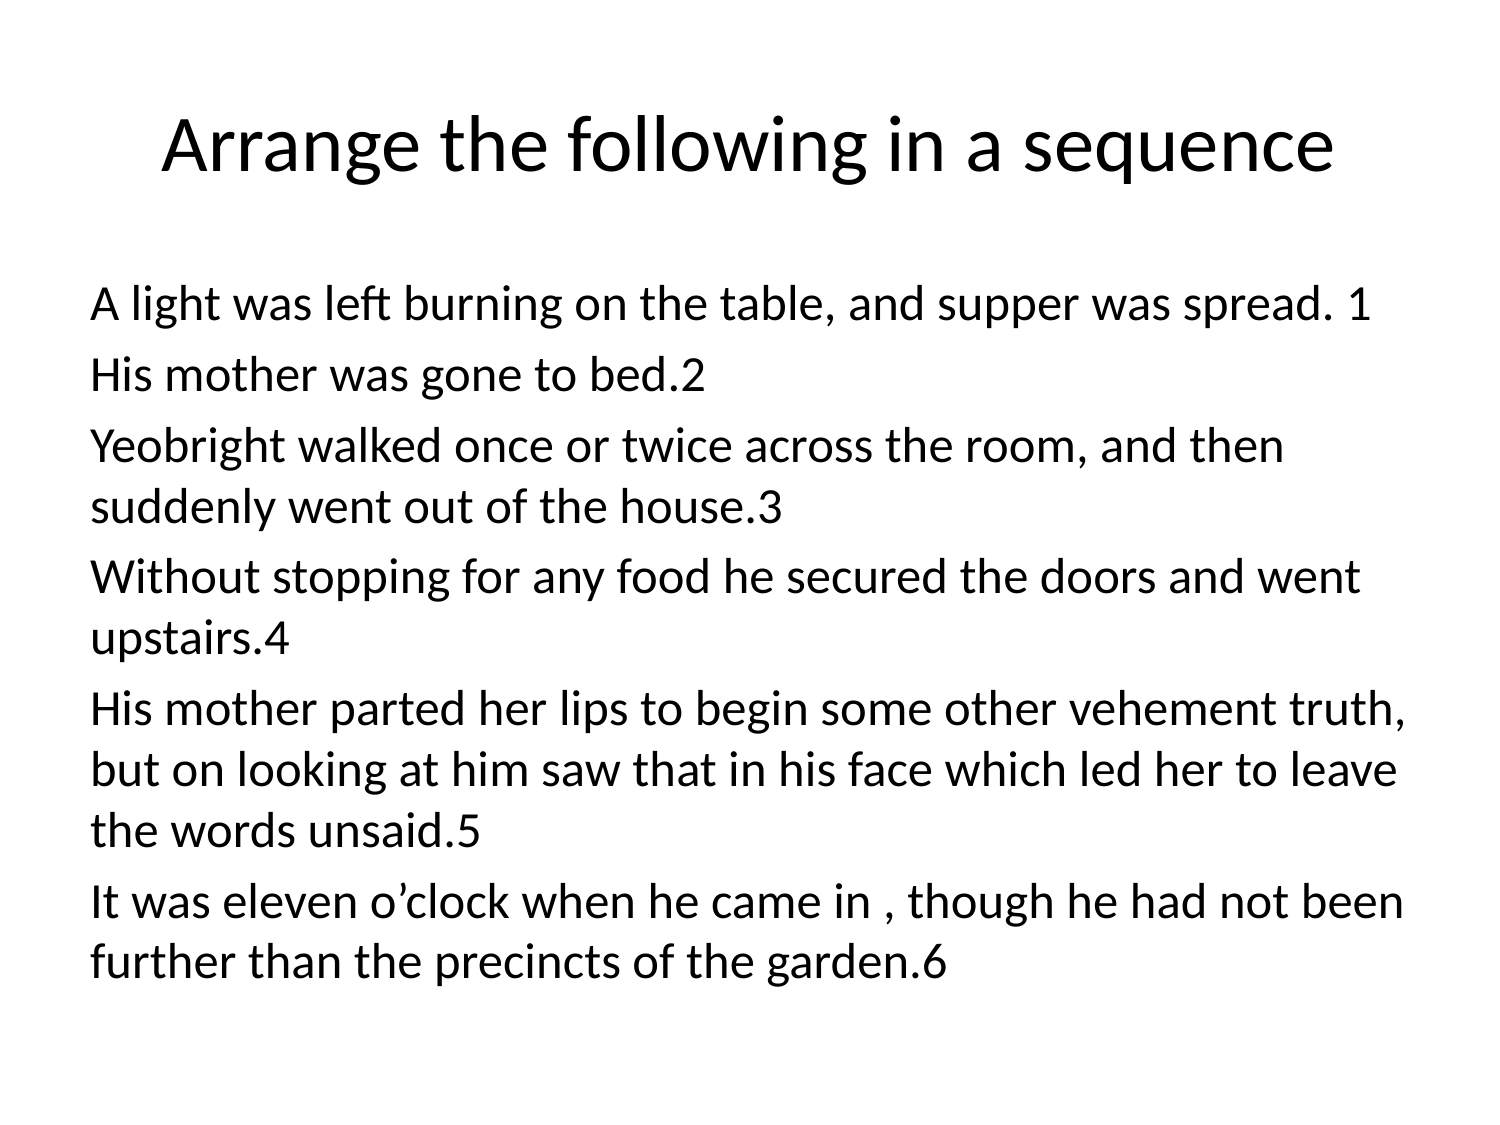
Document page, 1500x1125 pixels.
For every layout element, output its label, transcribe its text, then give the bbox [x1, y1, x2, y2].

list A light was left burning on the table, and supper was spread. 1 His mother was gone to bed.2 Yeobright walked once or twice across the room, and then suddenly went out of the house.3 Without stopping for any food he secured the doors and went upstairs.4 His mother parted her lips to begin some other vehement truth, but on looking at him saw that in his face which led her to leave the words unsaid.5 It was eleven o’clock when he came in , though he had not been further than the precincts of the garden.6 [75, 262, 1425, 1005]
title Arrange the following in a sequence [75, 45, 1425, 233]
